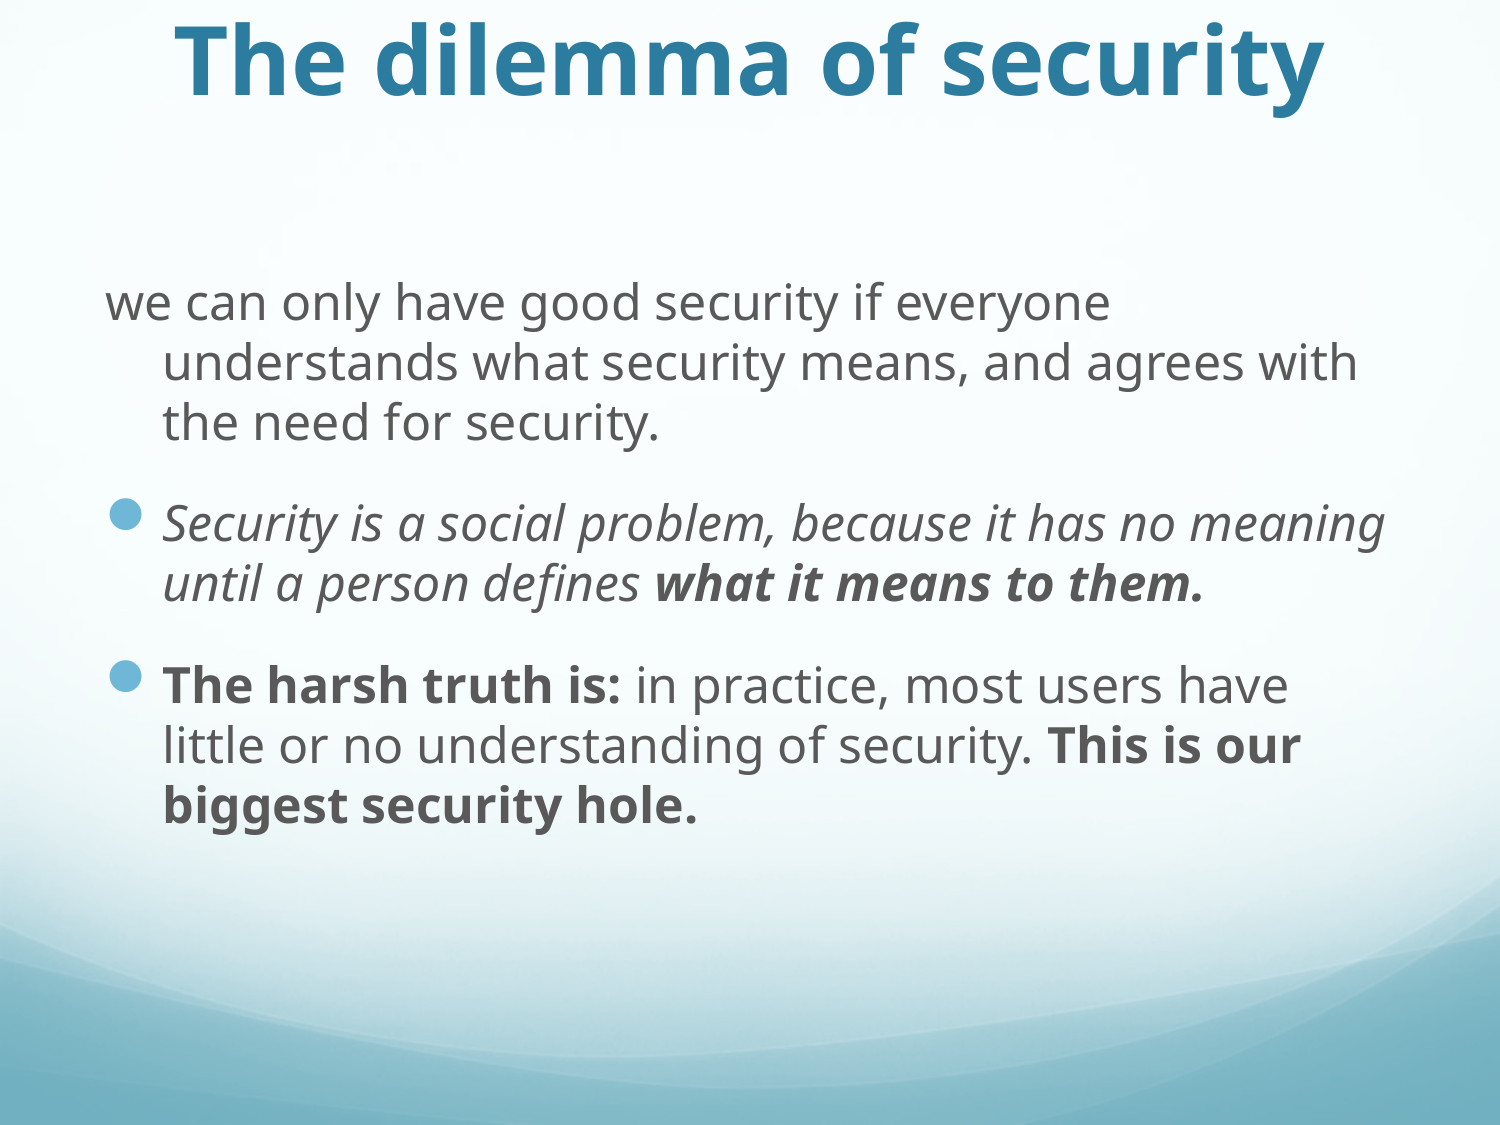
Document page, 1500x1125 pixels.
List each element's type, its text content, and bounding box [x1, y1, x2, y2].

title The dilemma of security [89, 17, 1410, 238]
list we can only have good security if everyone understands what security means, and agrees with the need for security. Security is a social problem, because it has no meaning until a person defines what it means to them. The harsh truth is: in practice, most users have little or no understanding of security. This is our biggest security hole. [89, 262, 1410, 976]
